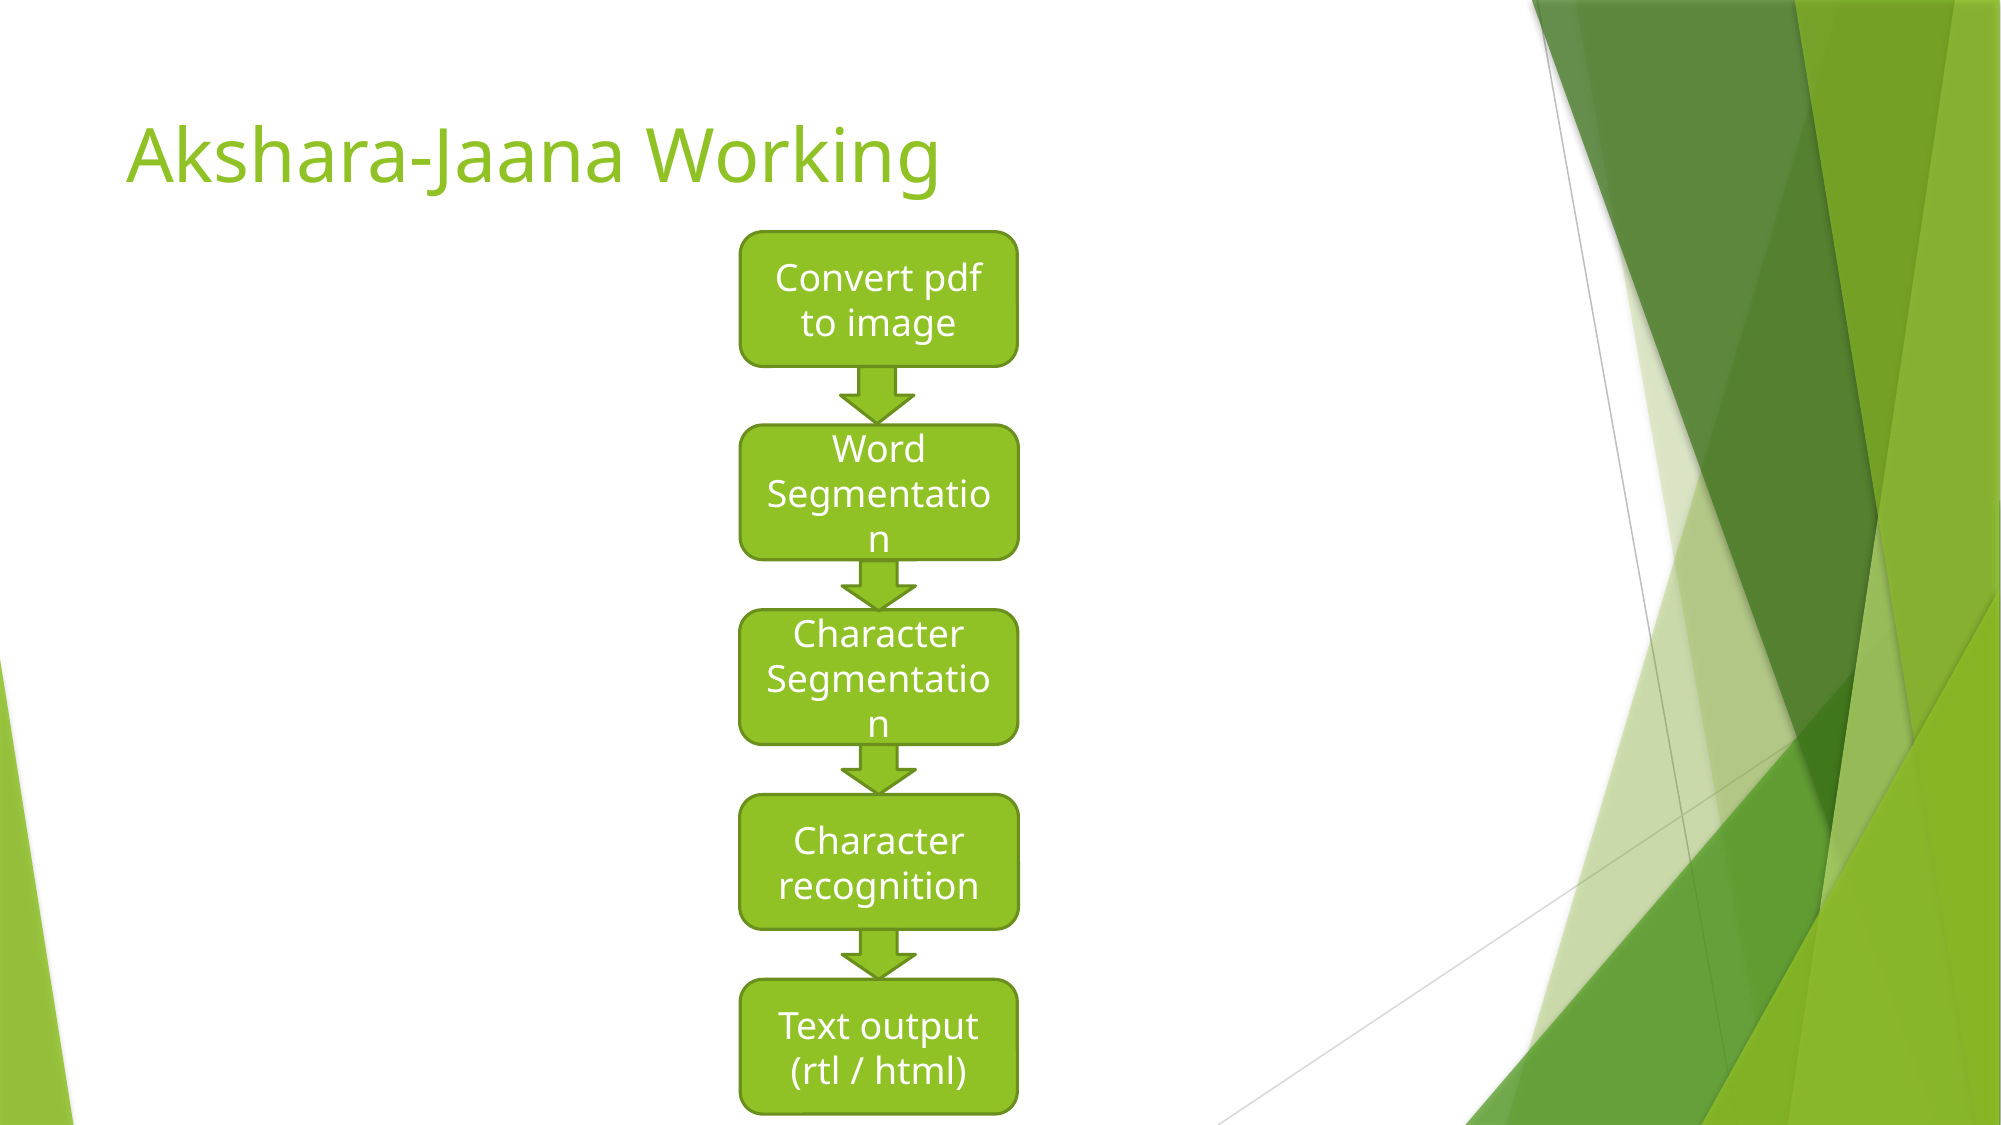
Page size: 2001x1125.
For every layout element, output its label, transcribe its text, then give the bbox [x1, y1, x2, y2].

text_box Character recognition [738, 792, 1021, 931]
text_box [840, 559, 917, 613]
title Akshara-Jaana Working [111, 99, 1522, 259]
text_box Text output (rtl / html) [738, 977, 1019, 1116]
text_box Word Segmentation [738, 423, 1020, 562]
text_box [838, 364, 916, 426]
text_box Convert pdf to image [738, 230, 1019, 369]
text_box [840, 743, 917, 796]
text_box [840, 927, 917, 977]
text_box Character Segmentation [738, 608, 1020, 747]
